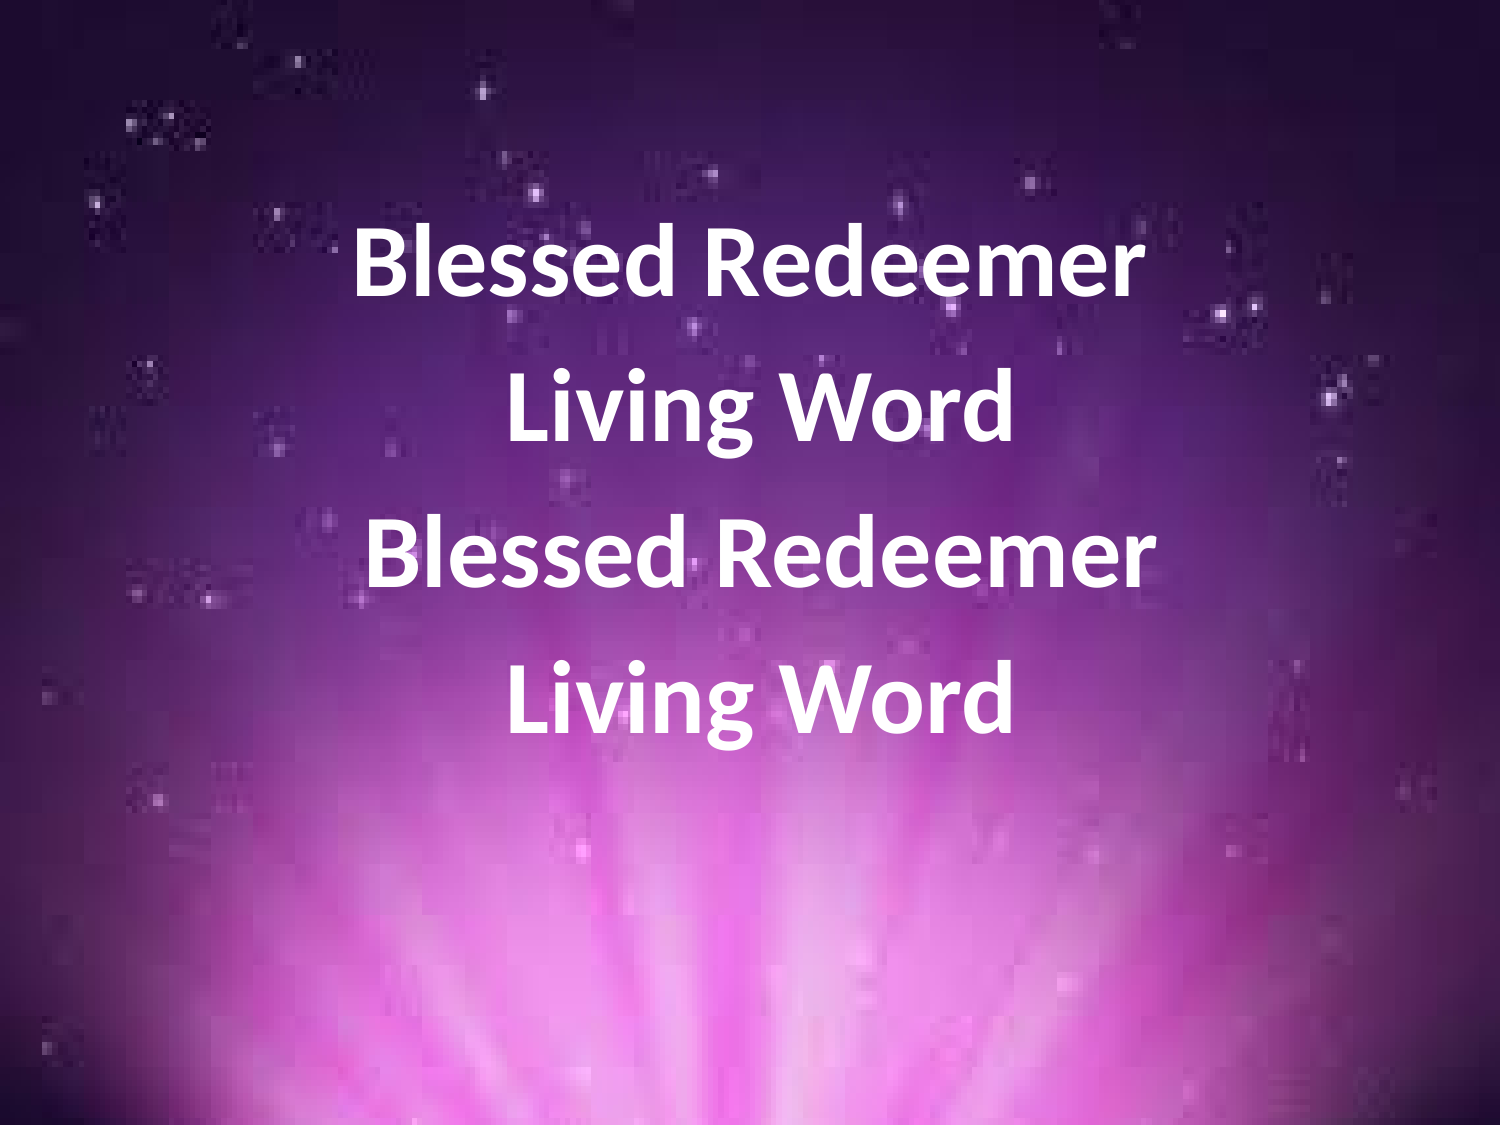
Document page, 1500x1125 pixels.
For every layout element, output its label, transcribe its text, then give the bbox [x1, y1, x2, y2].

picture [0, 0, 1500, 1125]
text_box Blessed Redeemer Living Word Blessed Redeemer Living Word [325, 163, 1175, 908]
